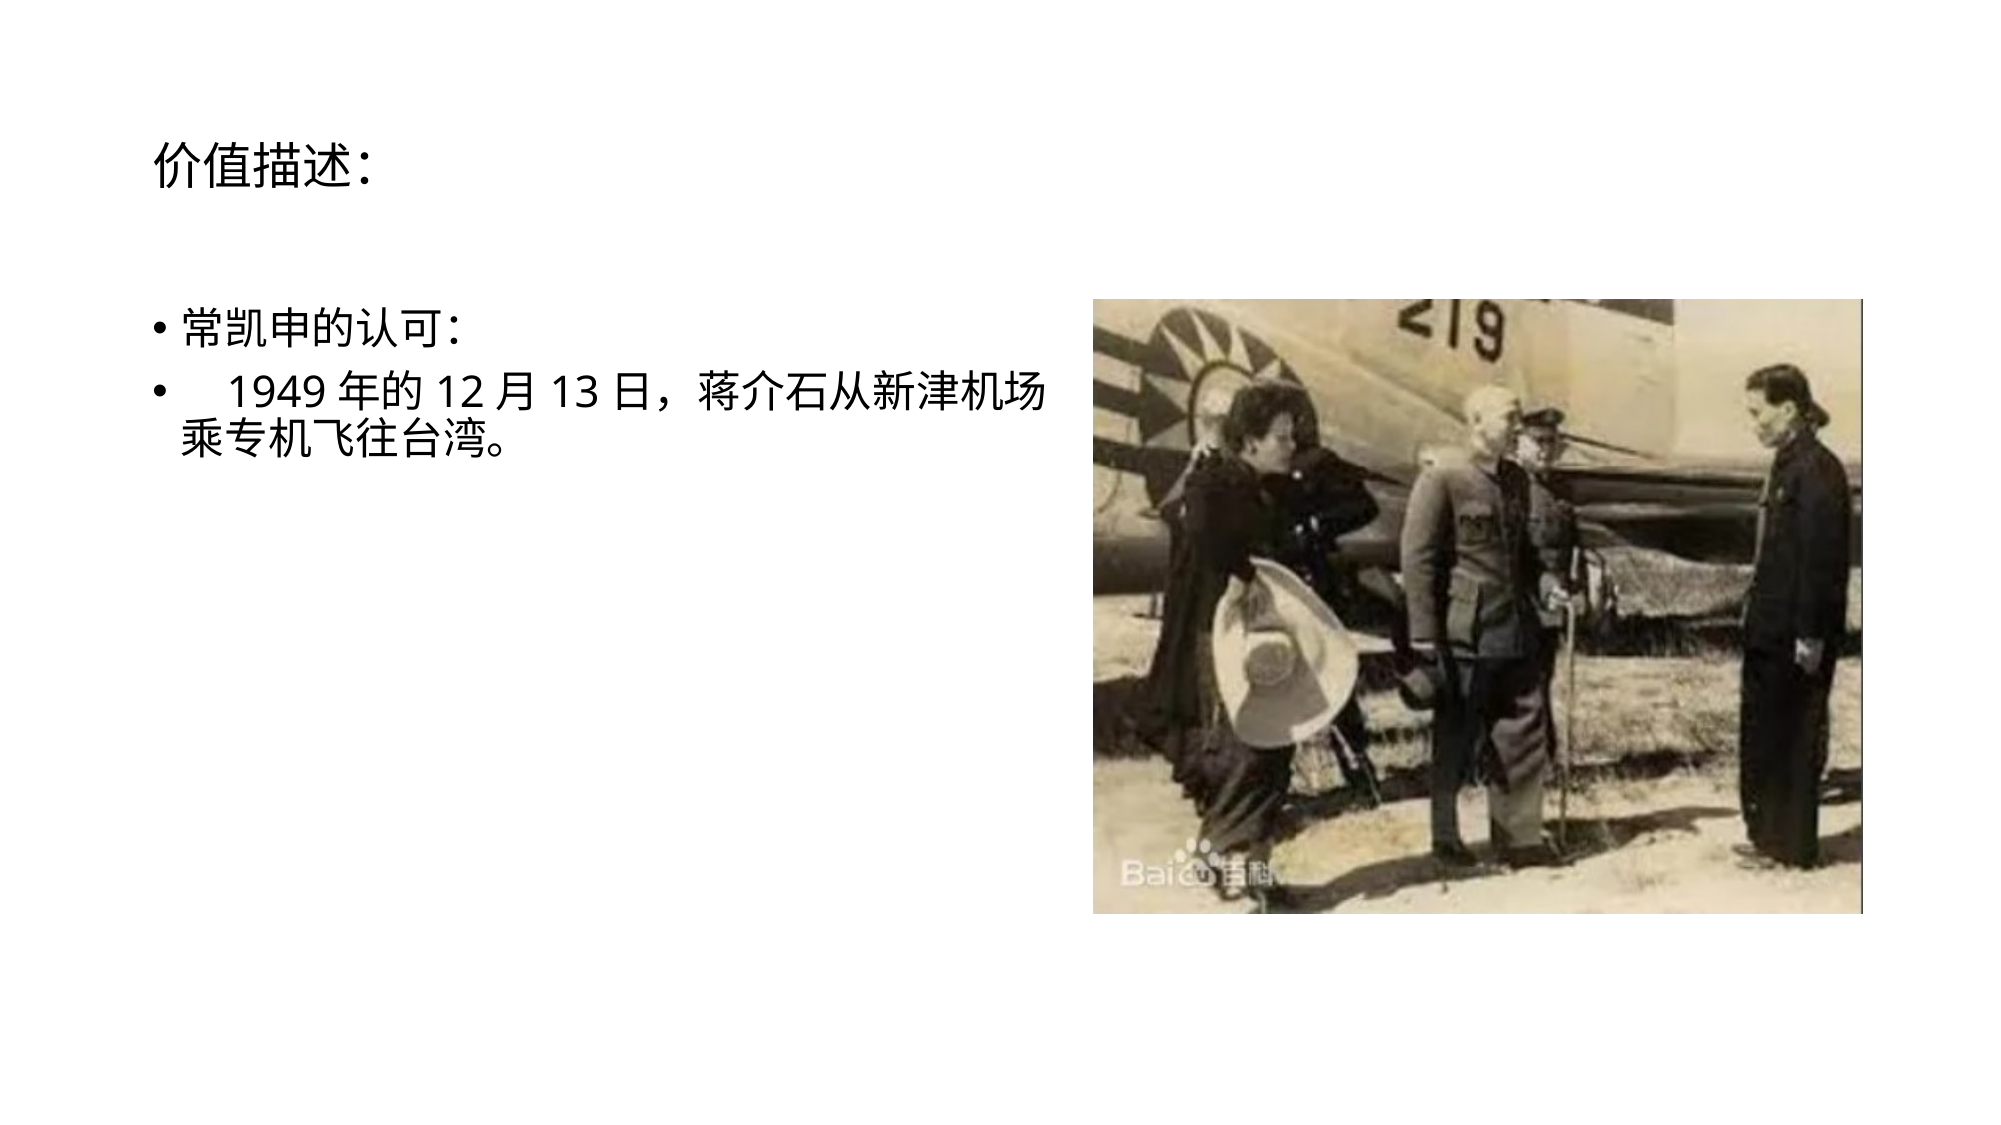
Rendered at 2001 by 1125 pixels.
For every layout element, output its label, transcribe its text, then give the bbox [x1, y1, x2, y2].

title 价值描述： [137, 59, 1863, 278]
list 常凯申的认可： 1949年的12月13日，蒋介石从新津机场乘专机飞往台湾。 [137, 299, 1079, 1014]
picture [1093, 299, 1863, 914]
